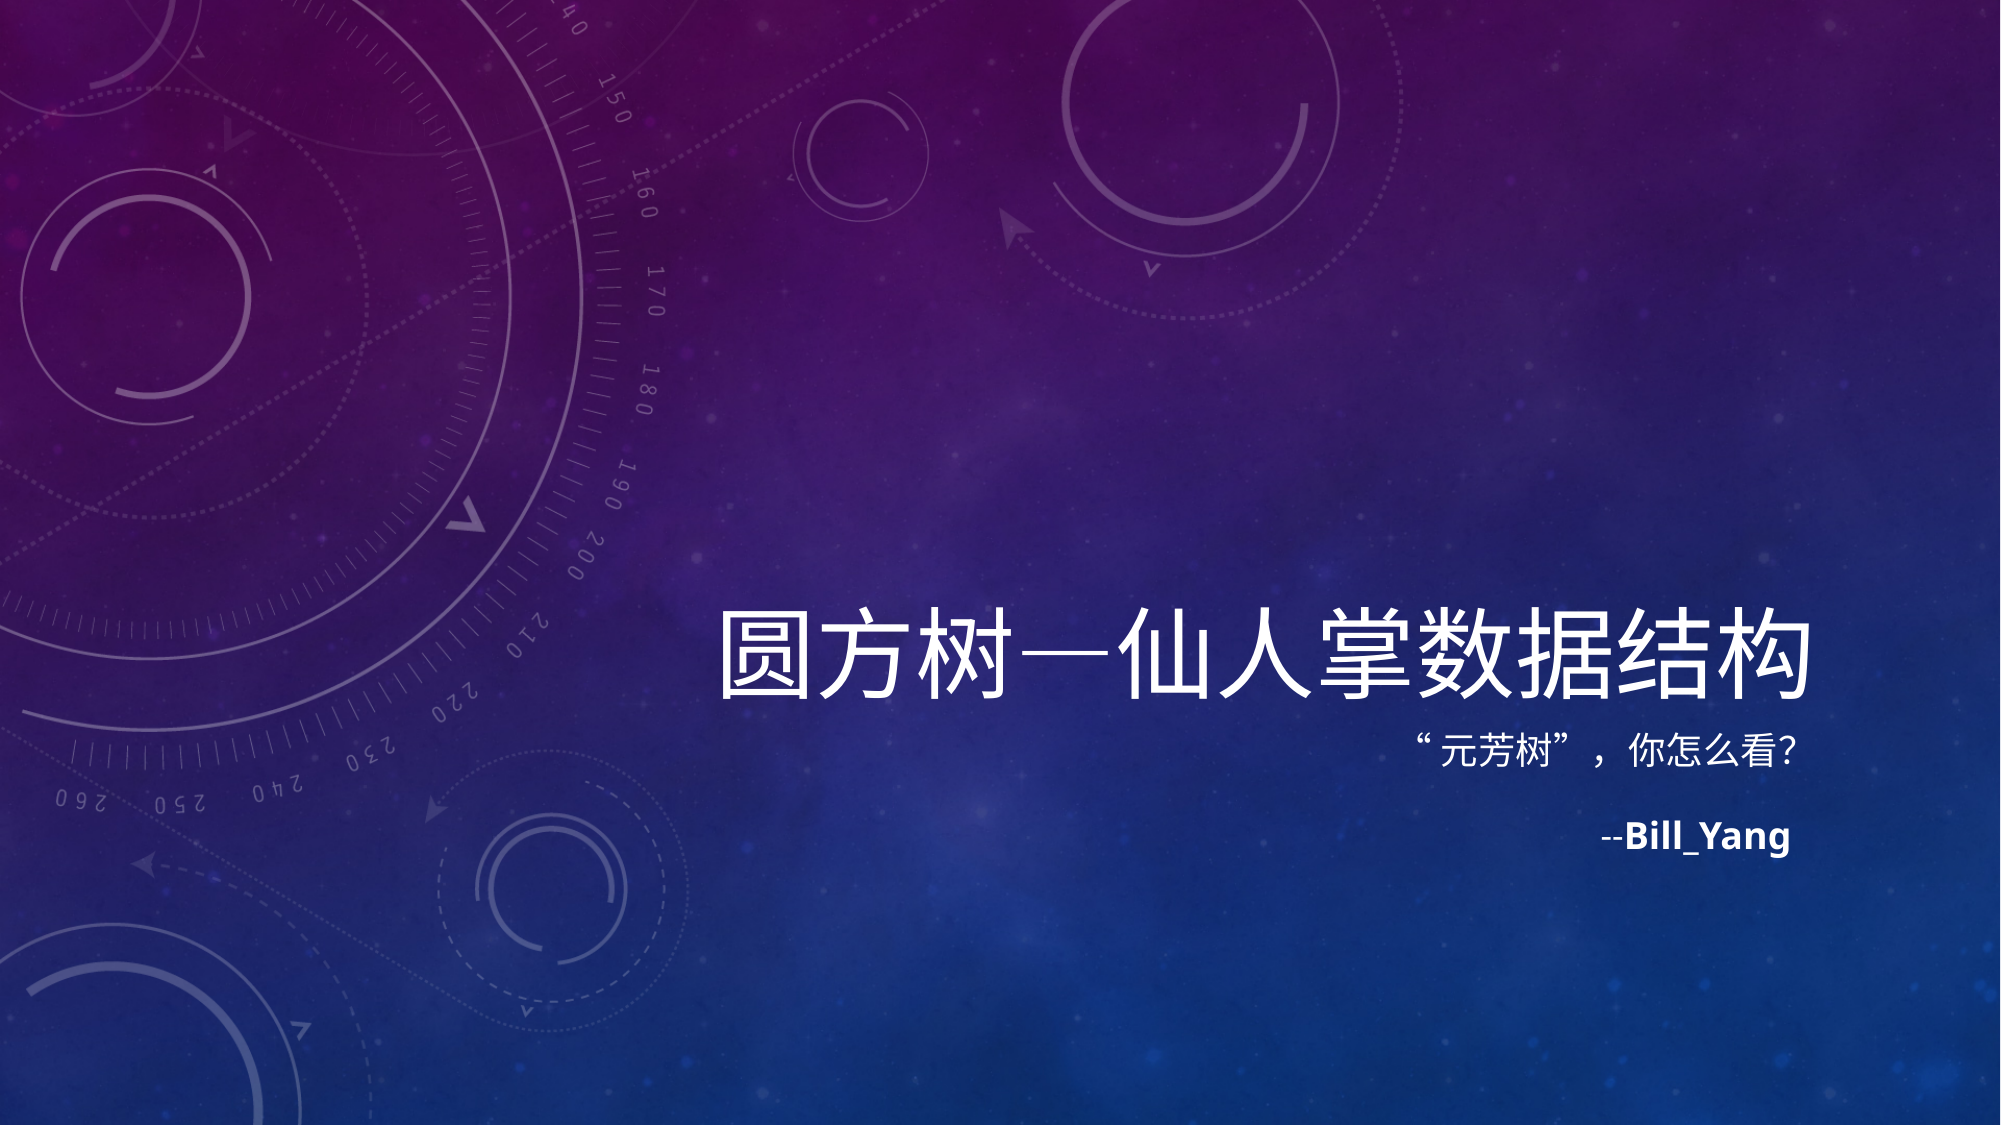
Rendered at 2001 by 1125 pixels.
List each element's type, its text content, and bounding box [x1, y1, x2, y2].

subtitle “元芳树”，你怎么看？ [650, 719, 1831, 950]
title 圆方树—仙人掌数据结构 [650, 322, 1831, 719]
picture [0, 0, 2001, 1125]
text_box --Bill_Yang [1585, 804, 2000, 865]
